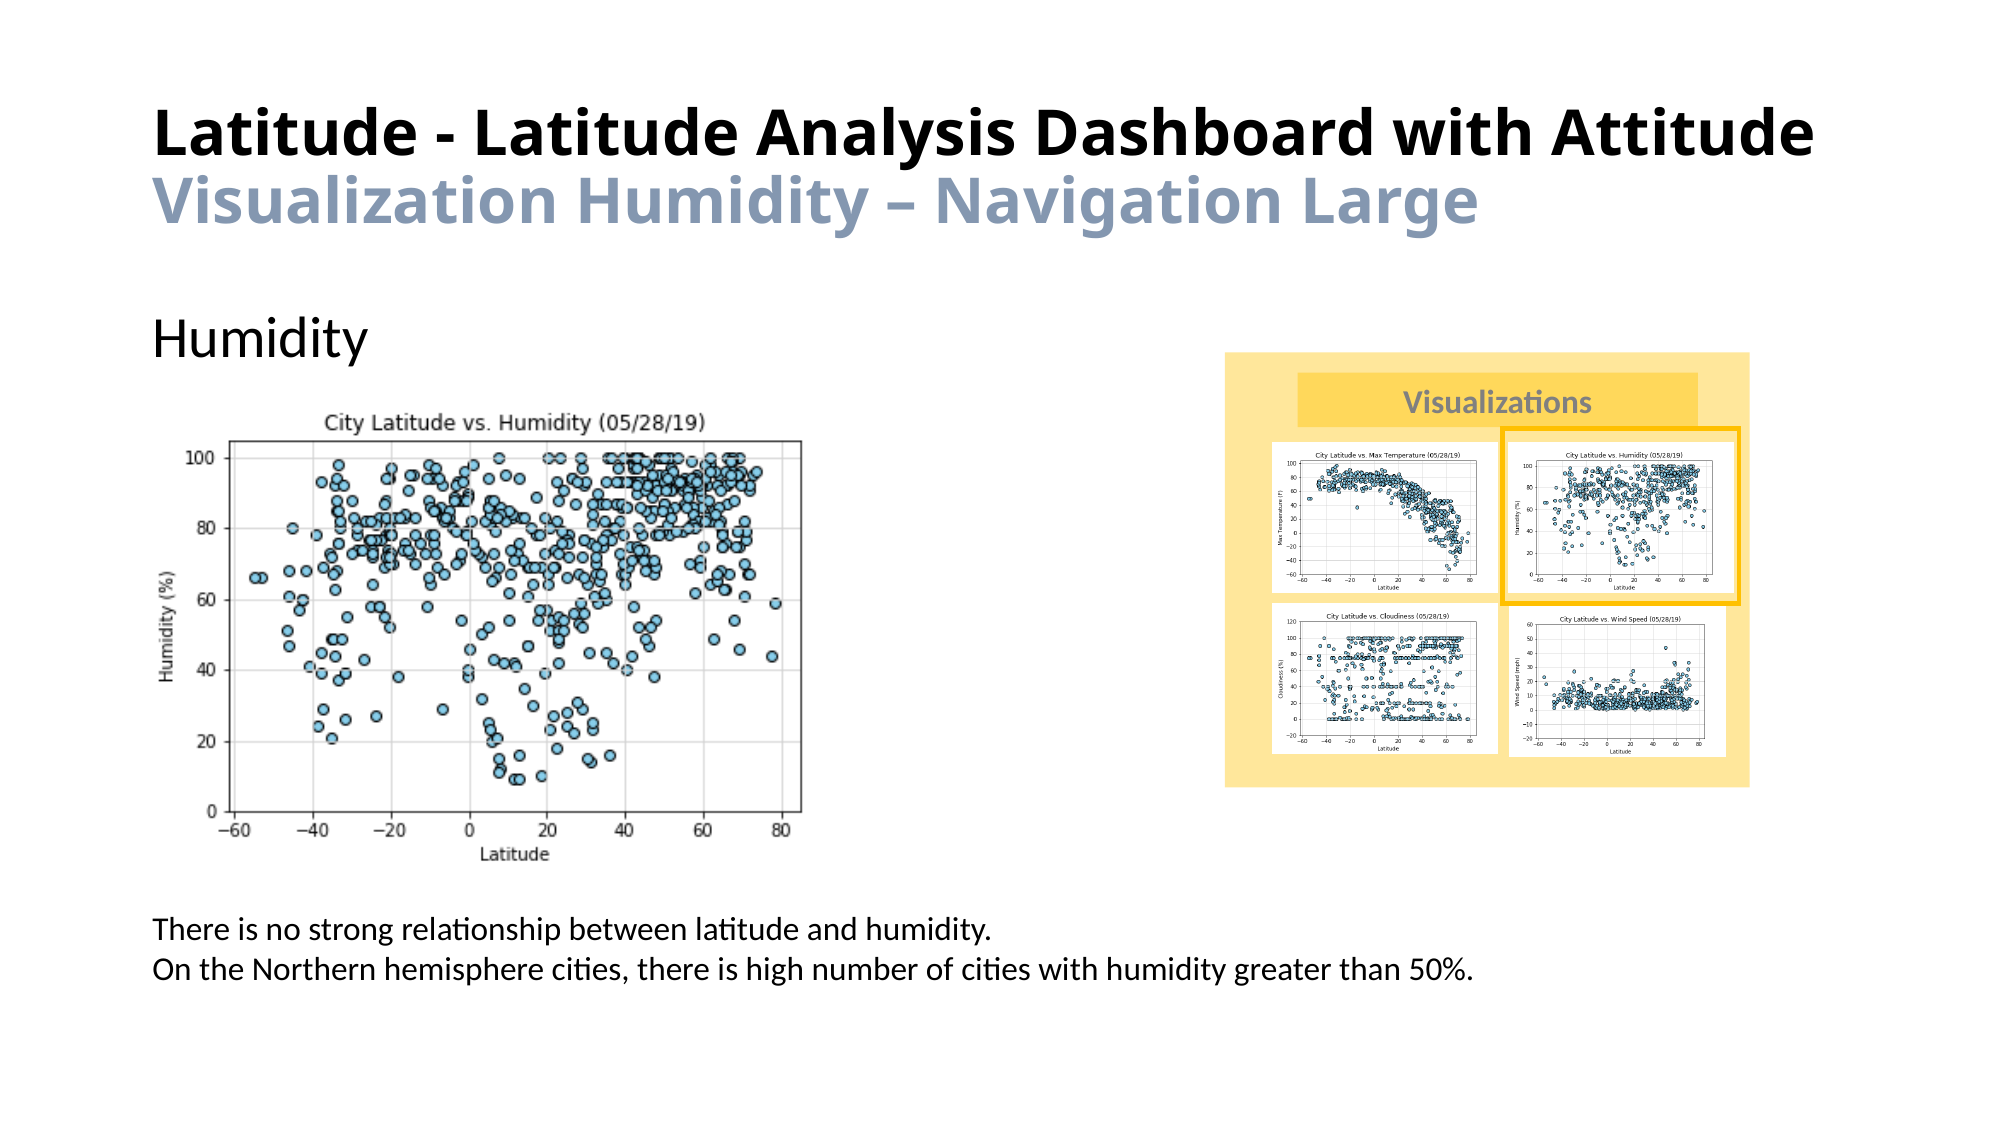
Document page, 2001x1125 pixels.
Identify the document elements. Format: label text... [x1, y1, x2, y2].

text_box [1224, 352, 1750, 788]
picture [137, 381, 874, 873]
title Latitude - Latitude Analysis Dashboard with Attitude Visualization Humidity – Navigation Large [137, 59, 1863, 278]
list Humidity [137, 299, 663, 381]
text_box There is no strong relationship between latitude and humidity. On the Northern hemisphere cities, there is high number of cities with humidity greater than 50%. [137, 900, 1835, 1035]
